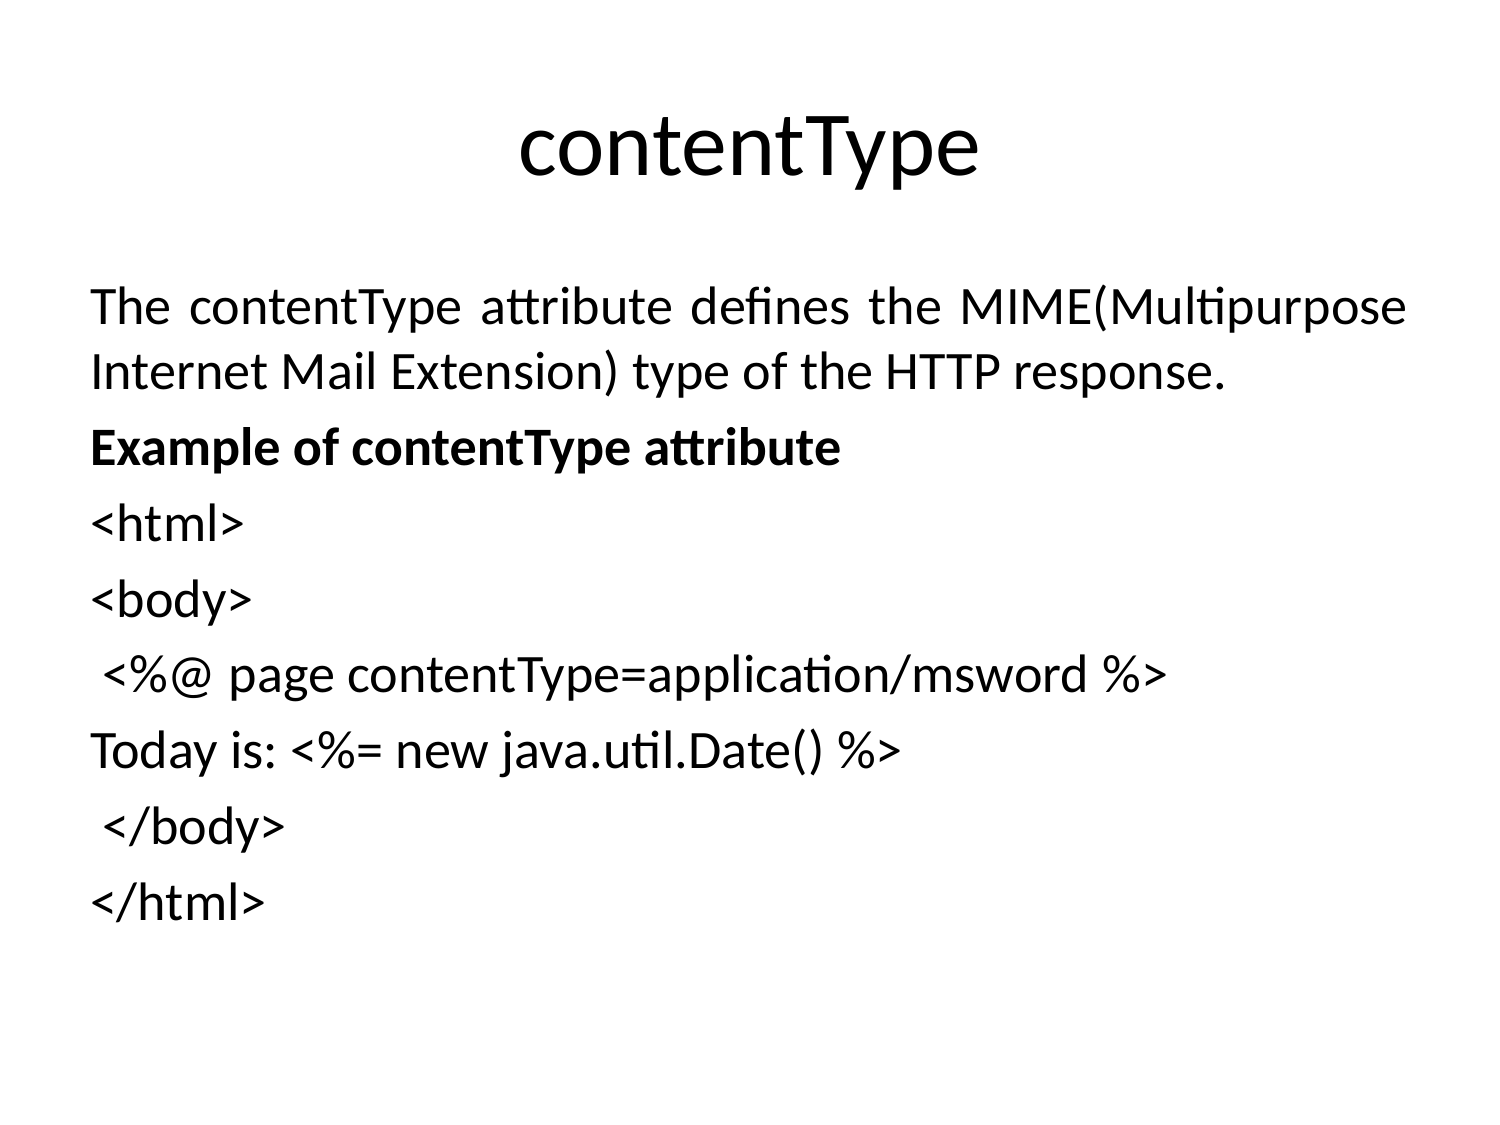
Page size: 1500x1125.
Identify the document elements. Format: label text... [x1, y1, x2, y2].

list The contentType attribute defines the MIME(Multipurpose Internet Mail Extension) type of the HTTP response. Example of contentType attribute <html> <body> <%@ page contentType=application/msword %> Today is: <%= new java.util.Date() %> </body> </html> [75, 262, 1425, 1005]
title contentType [75, 45, 1425, 233]
